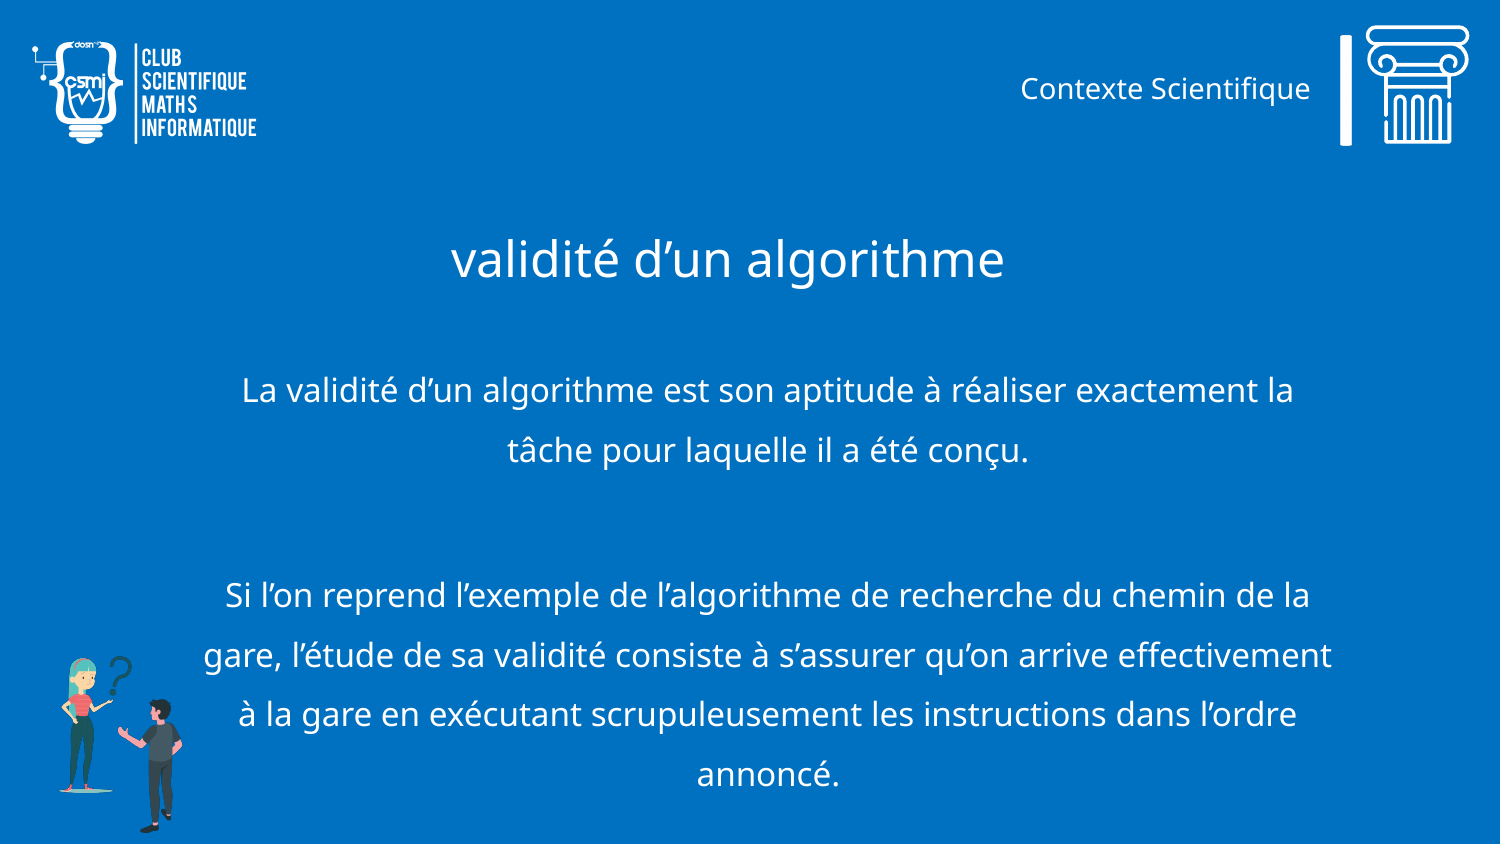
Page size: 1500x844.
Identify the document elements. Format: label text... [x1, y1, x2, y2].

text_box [1365, 25, 1470, 144]
subtitle validité d’un algorithme [435, 193, 1092, 321]
text_box Si l’on reprend l’exemple de l’algorithme de recherche du chemin de la gare, l’étude de sa validité consiste à s’assurer qu’on arrive effectivement à la gare en exécutant scrupuleusement les instructions dans l’ordre annoncé. [187, 538, 1351, 799]
picture [31, 650, 215, 834]
picture [31, 41, 257, 144]
text_box Contexte Scientifique [976, 54, 1335, 107]
picture [1340, 34, 1353, 146]
text_box La validité d’un algorithme est son aptitude à réaliser exactement la tâche pour laquelle il a été conçu. [187, 334, 1351, 516]
